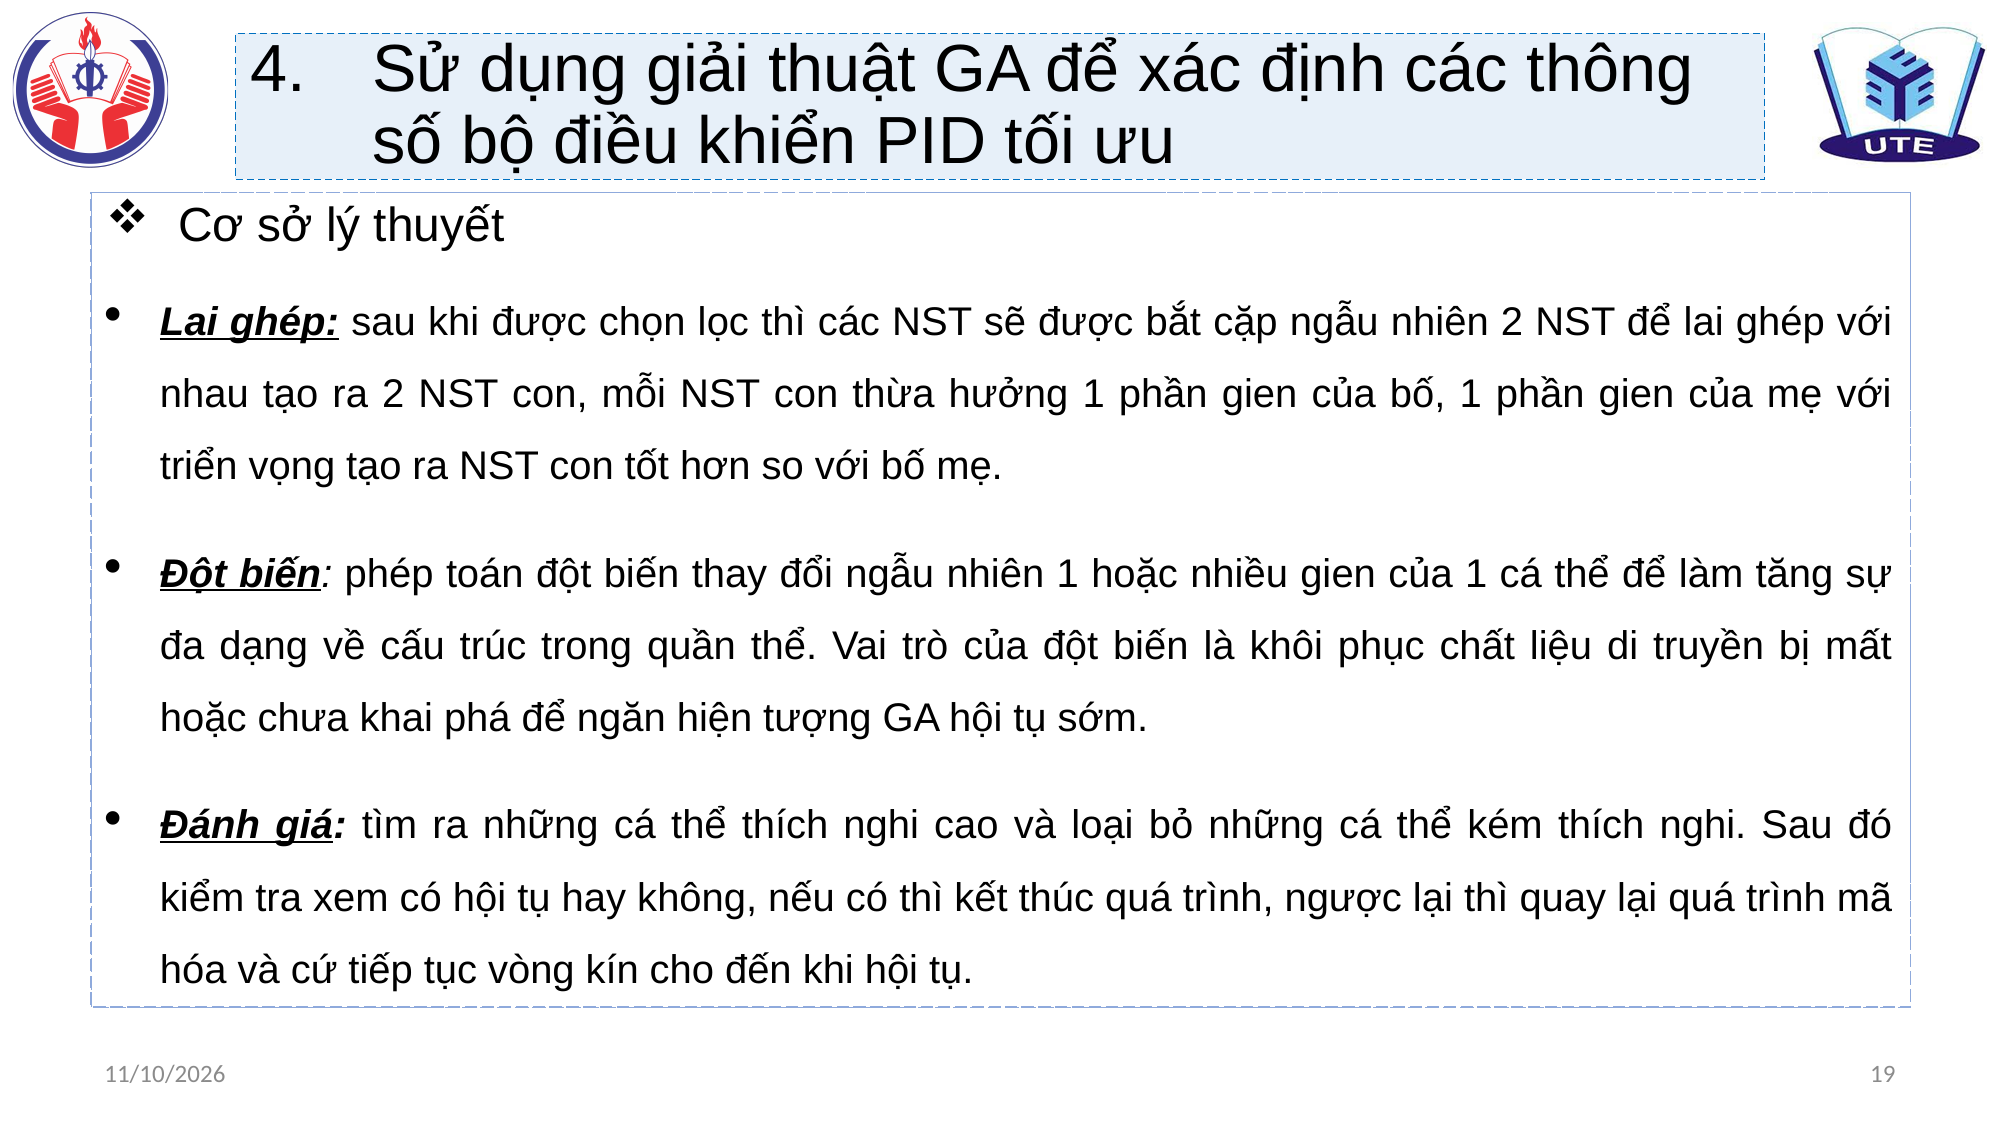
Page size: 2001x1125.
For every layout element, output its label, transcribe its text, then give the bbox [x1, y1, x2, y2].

list Sử dụng giải thuật GA để xác định các thông số bộ điều khiển PID tối ưu [235, 33, 1765, 180]
slide_number 19 [1460, 1042, 1911, 1102]
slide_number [89, 1042, 540, 1103]
picture [1812, 22, 1987, 168]
picture [12, 12, 169, 168]
list Cơ sở lý thuyết Lai ghép: sau khi được chọn lọc thì các NST sẽ được bắt cặp ngẫu nhiên 2 NST để lai ghép với nhau tạo ra 2 NST con, mỗi NST con thừa hưởng 1 phần gien của bố, 1 phần gien của mẹ với triển vọng tạo ra NST con tốt hơn so với bố mẹ. Đột biến: phép toán đột biến thay đổi ngẫu nhiên 1 hoặc nhiều gien của 1 cá thể để làm tăng sự đa dạng về cấu trúc trong quần thể. Vai trò của đột biến là khôi phục chất liệu di truyền bị mất hoặc chưa khai phá để ngăn hiện tượng GA hội tụ sớm. Đánh giá: tìm ra những cá thể thích nghi cao và loại bỏ những cá thể kém thích nghi. Sau đó kiểm tra xem có hội tụ hay không, nếu có thì kết thúc quá trình, ngược lại thì quay lại quá trình mã hóa và cứ tiếp tục vòng kín cho đến khi hội tụ. [91, 192, 1911, 1008]
